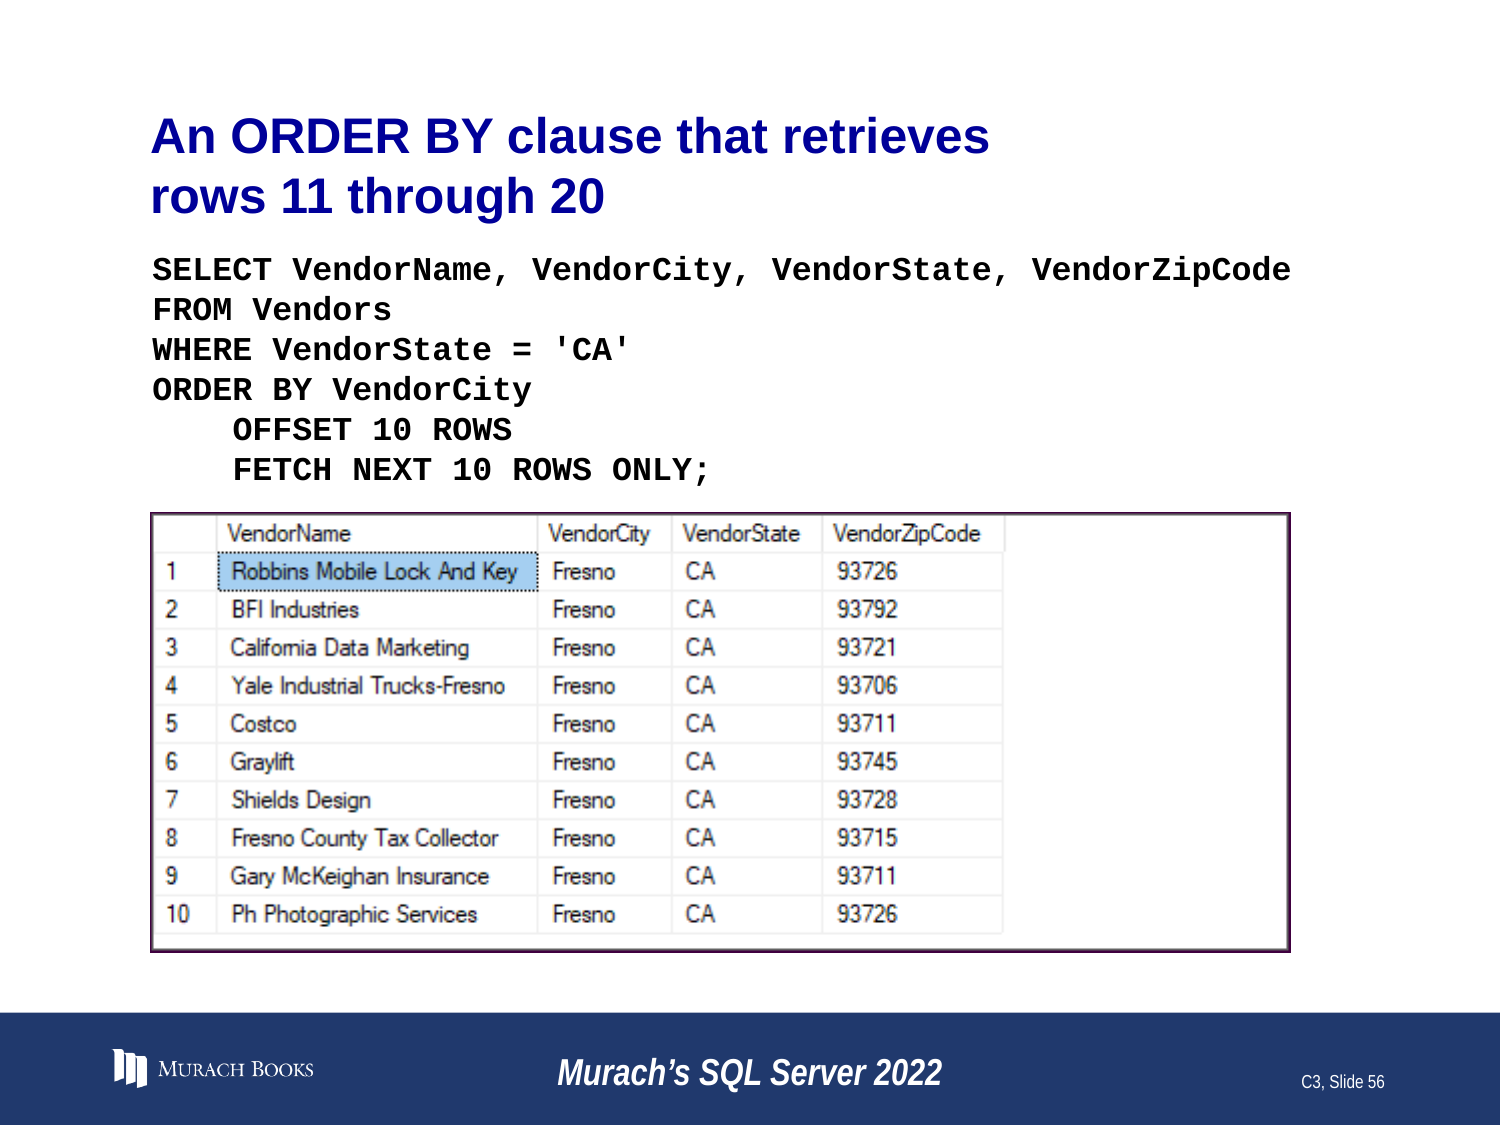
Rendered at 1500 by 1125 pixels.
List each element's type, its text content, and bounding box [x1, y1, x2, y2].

slide_number C3, Slide 56 [1087, 1025, 1400, 1100]
list SELECT VendorName, VendorCity, VendorState, VendorZipCode FROM Vendors WHERE VendorState = 'CA' ORDER BY VendorCity OFFSET 10 ROWS FETCH NEXT 10 ROWS ONLY; [137, 239, 1350, 500]
footer [12, 1025, 450, 1100]
picture [149, 512, 1291, 954]
slide_number Murach’s SQL Server 2022 [450, 1025, 1050, 1100]
title An ORDER BY clause that retrieves rows 11 through 20 [150, 102, 1350, 224]
